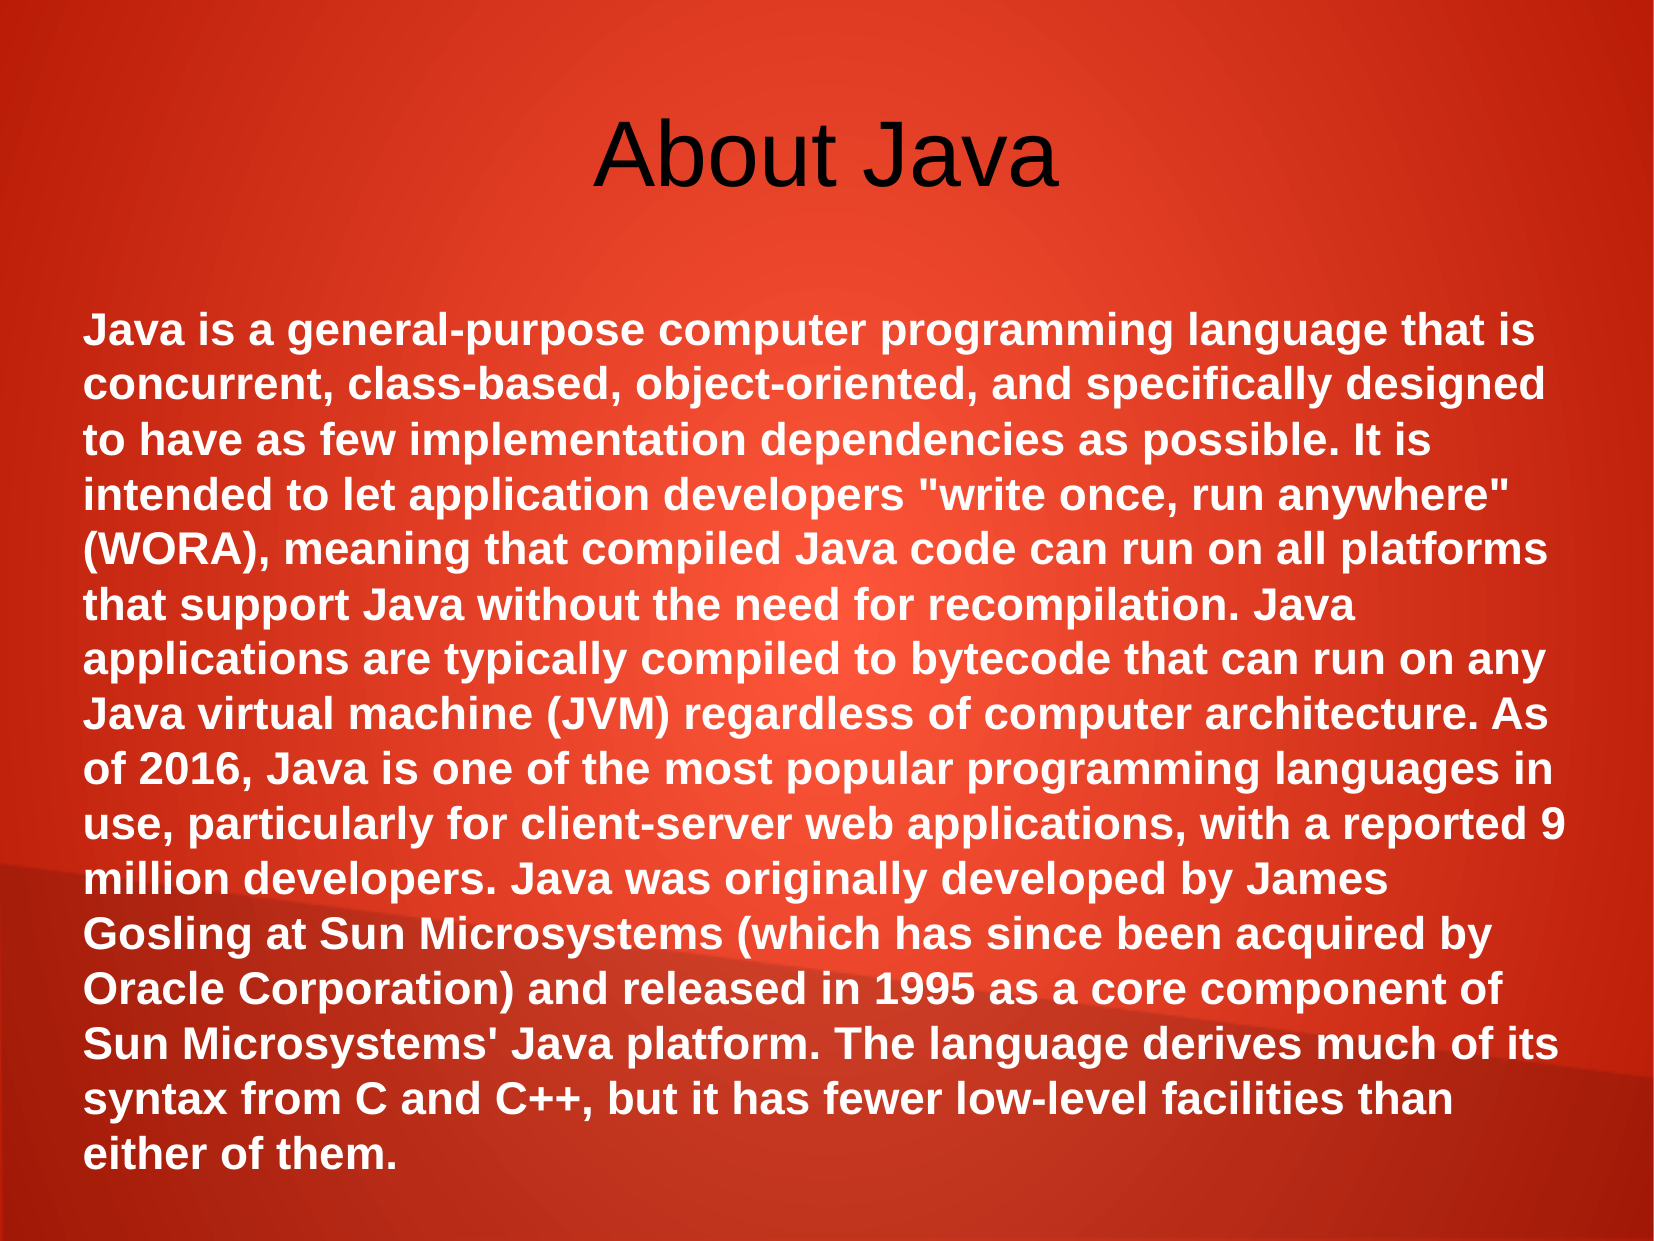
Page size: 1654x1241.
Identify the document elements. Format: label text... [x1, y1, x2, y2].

text_box About Java [82, 47, 1571, 252]
text_box Java is a general-purpose computer programming language that is concurrent, class-based, object-oriented, and specifically designed to have as few implementation dependencies as possible. It is intended to let application developers "write once, run anywhere" (WORA), meaning that compiled Java code can run on all platforms that support Java without the need for recompilation. Java applications are typically compiled to bytecode that can run on any Java virtual machine (JVM) regardless of computer architecture. As of 2016, Java is one of the most popular programming languages in use, particularly for client-server web applications, with a reported 9 million developers. Java was originally developed by James Gosling at Sun Microsystems (which has since been acquired by Oracle Corporation) and released in 1995 as a core component of Sun Microsystems' Java platform. The language derives much of its syntax from C and C++, but it has fewer low-level facilities than either of them. [82, 299, 1571, 1120]
picture [0, 0, 1654, 1241]
